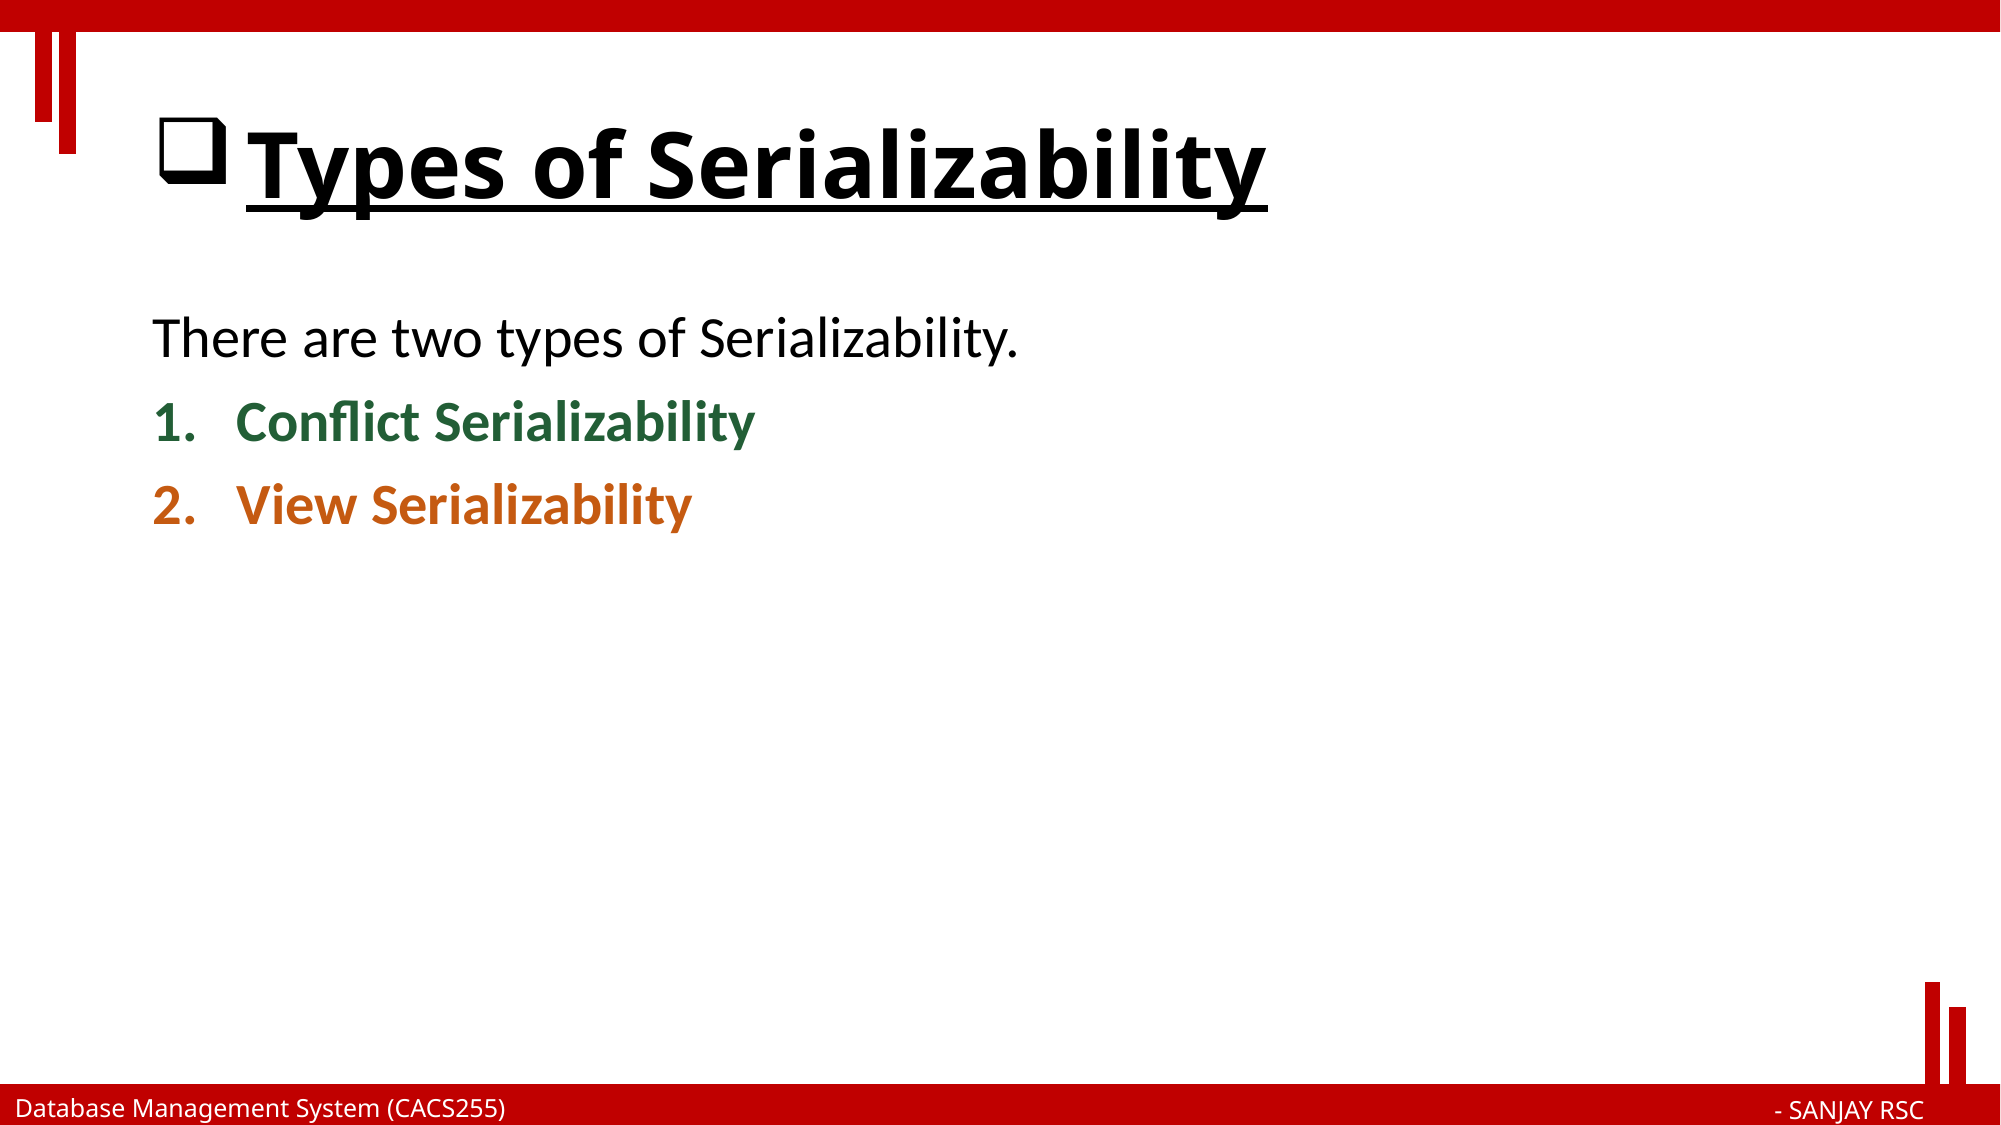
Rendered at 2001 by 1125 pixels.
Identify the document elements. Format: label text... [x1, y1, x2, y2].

title Types of Serializability [137, 59, 1863, 278]
list There are two types of Serializability. Conflict Serializability View Serializability [137, 299, 1863, 1014]
